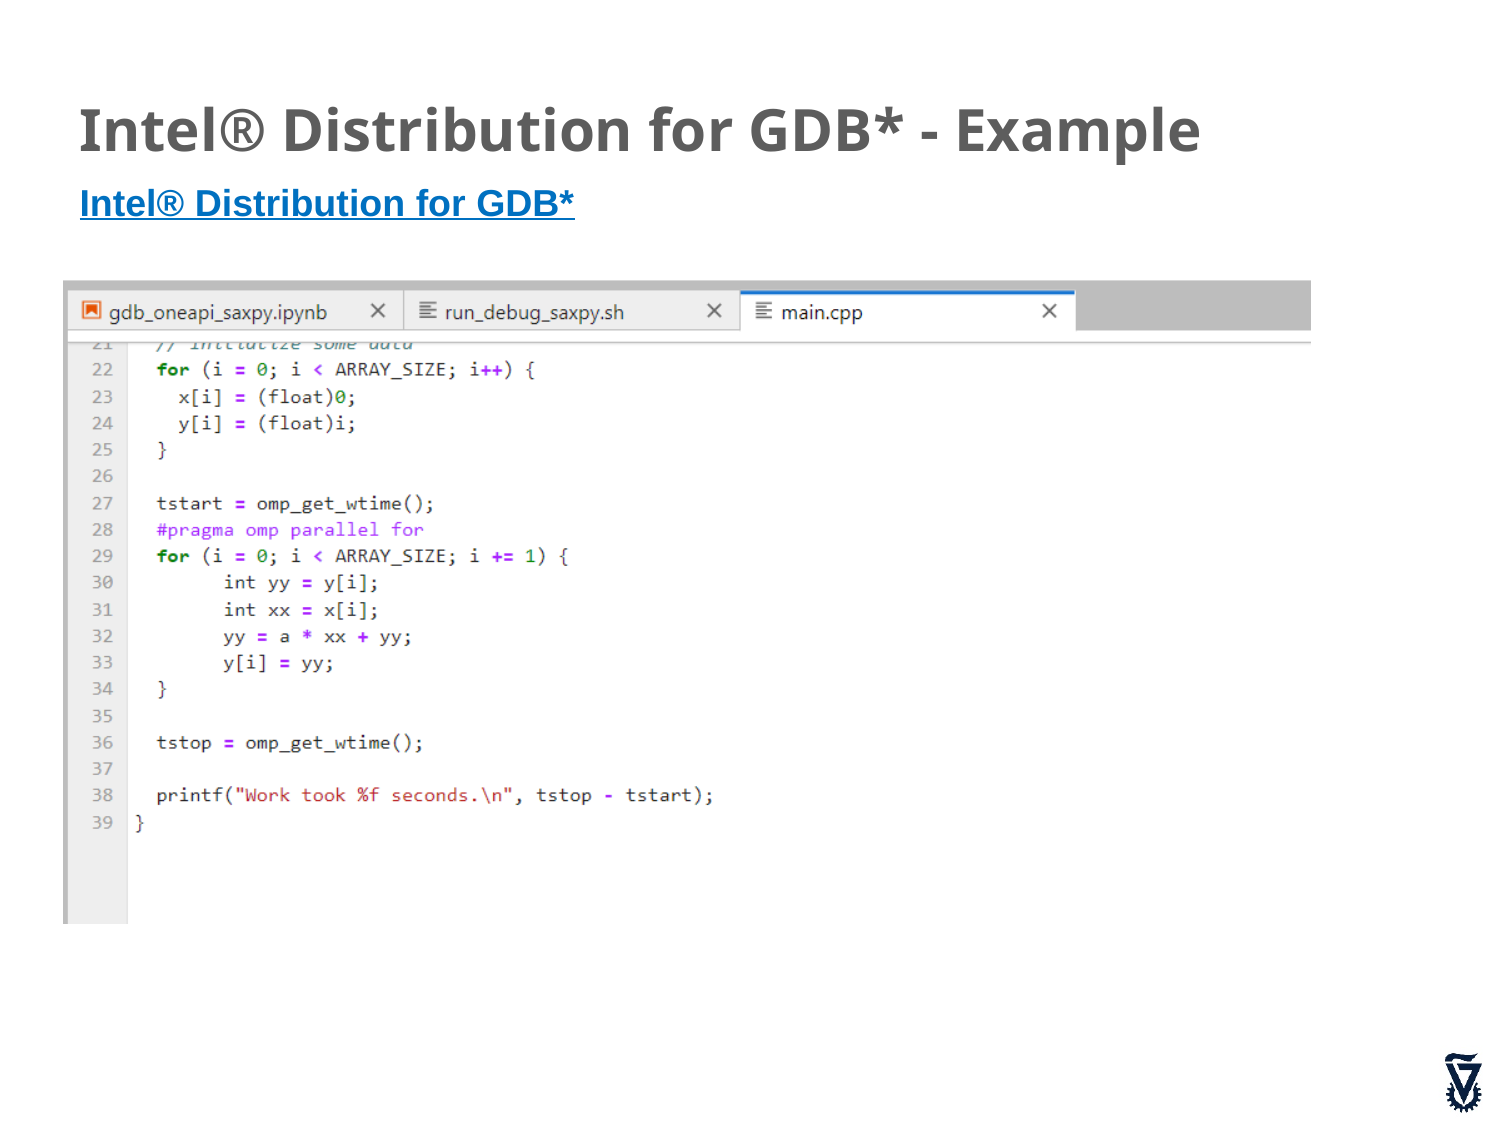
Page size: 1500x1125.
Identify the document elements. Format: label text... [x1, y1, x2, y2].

text_box Intel® Distribution for GDB* - Example [64, 51, 1258, 171]
text_box Intel® Distribution for GDB* [64, 171, 621, 231]
picture [1428, 1035, 1483, 1118]
picture [62, 278, 1311, 925]
